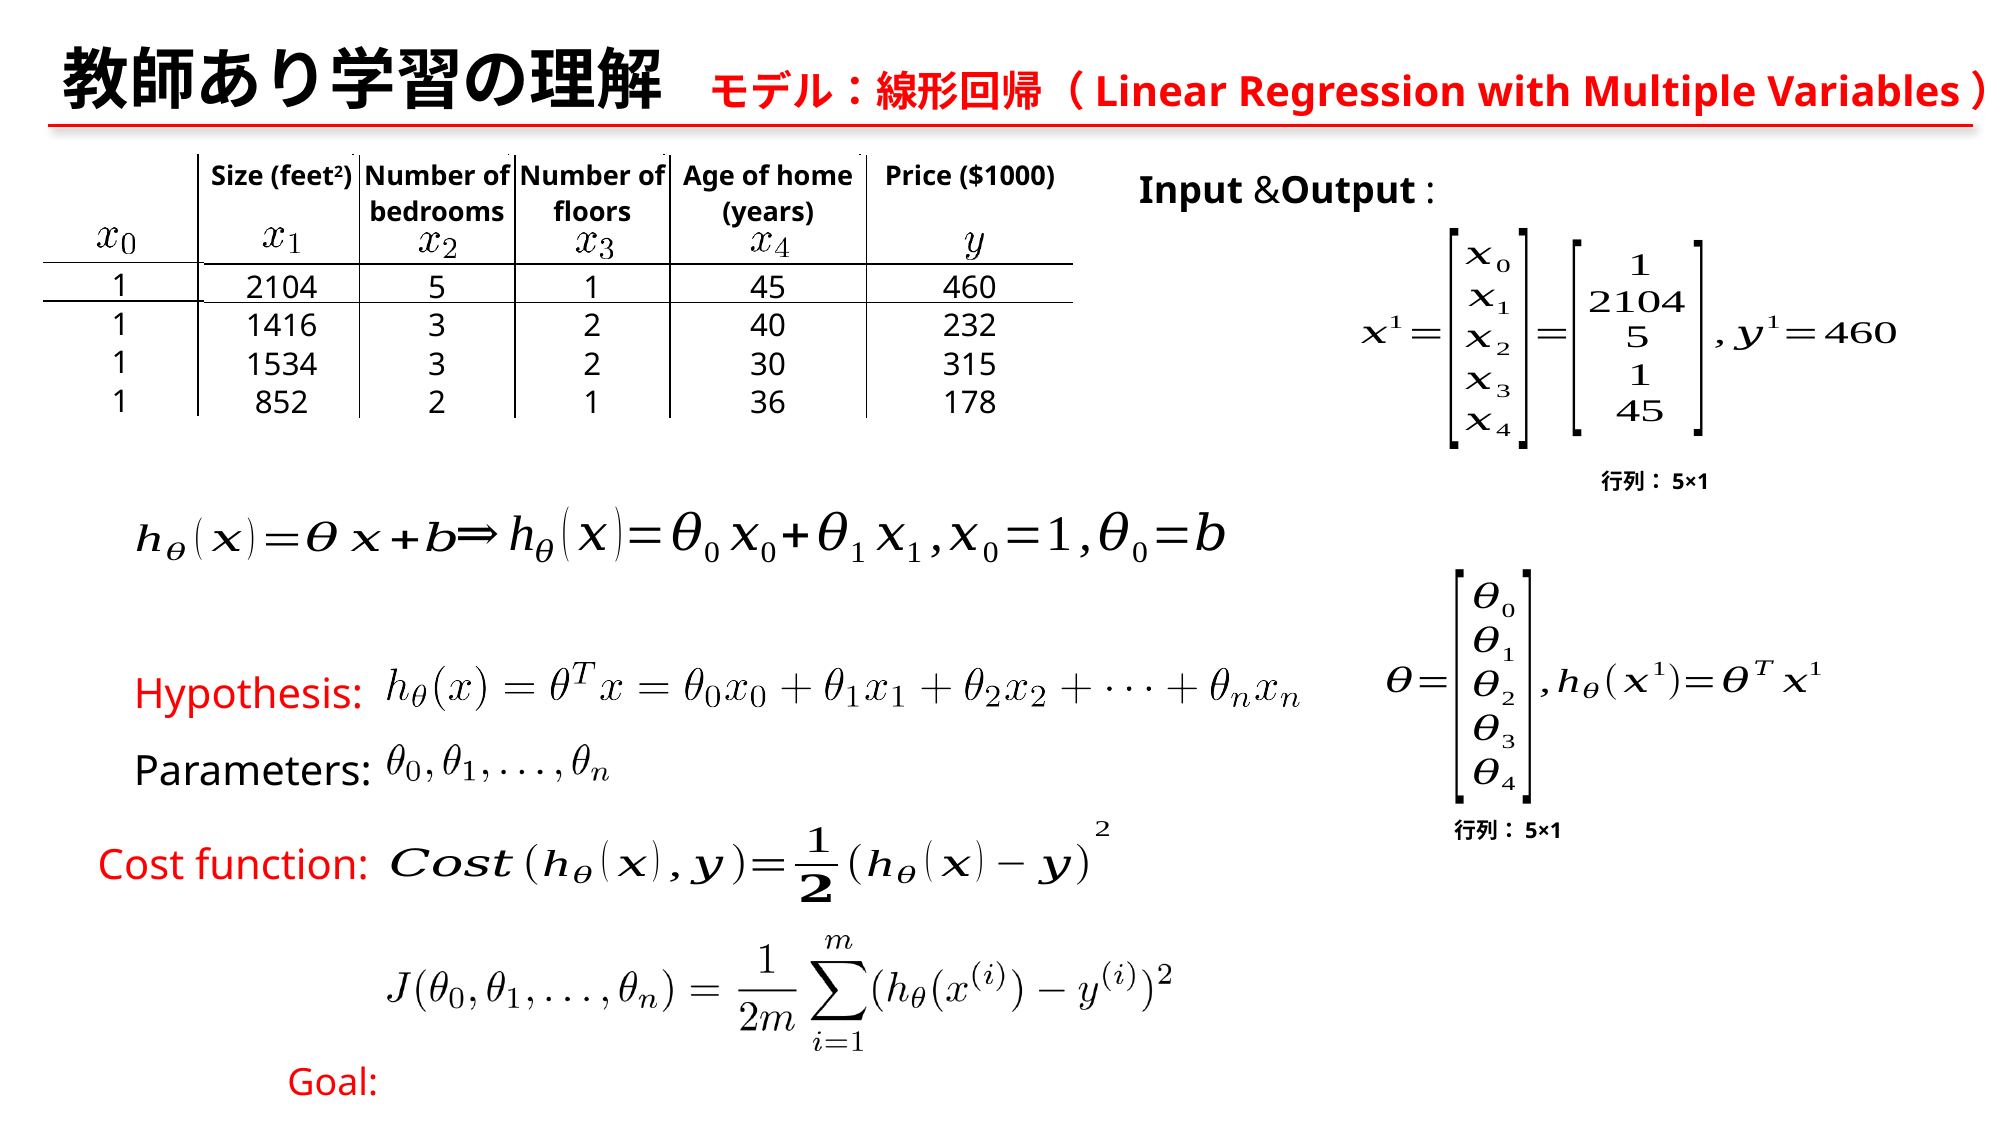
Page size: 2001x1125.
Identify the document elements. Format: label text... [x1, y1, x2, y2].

table_header Number of floors [516, 155, 669, 263]
table_cell 2104 [199, 263, 204, 300]
table_cell 1 [516, 265, 669, 302]
table_cell 1 [43, 263, 197, 300]
text_box 行列：5×1 [1586, 460, 1725, 502]
table_cell 1416 [204, 303, 359, 341]
text_box 行列：5×1 [1439, 808, 1578, 850]
text_box Parameters: [118, 736, 388, 802]
table_header Size (feet2) [199, 154, 352, 262]
table_header Age of home (years) [671, 155, 866, 263]
picture [262, 227, 300, 253]
table_header [43, 154, 197, 262]
text_box Cost function: [82, 830, 388, 896]
table_cell 1416 [199, 302, 204, 339]
table_cell 1534 [199, 339, 204, 378]
table_cell 2 [516, 303, 669, 341]
picture [418, 232, 456, 258]
table_cell 3 [360, 303, 514, 341]
table_cell 36 [671, 380, 866, 418]
table_cell 852 [204, 380, 359, 418]
table_cell 2 [360, 380, 514, 418]
table_cell 1 [43, 378, 197, 416]
table_header Price ($1000) [867, 155, 1073, 263]
table_cell 232 [867, 303, 1073, 341]
table_cell 1 [516, 380, 669, 418]
table_cell 2 [516, 341, 669, 380]
table_cell 5 [360, 265, 514, 302]
table_cell 40 [671, 303, 866, 341]
text_box Goal: [272, 1050, 400, 1111]
table_header Size (feet2) [204, 155, 359, 263]
table_cell 852 [199, 378, 204, 416]
picture [387, 744, 610, 782]
table_cell 45 [671, 265, 866, 302]
text_box Hypothesis: [118, 659, 388, 724]
table_cell 30 [671, 341, 866, 380]
table_cell 178 [867, 380, 1073, 418]
picture [96, 227, 135, 254]
table_cell 1 [43, 302, 197, 339]
picture [387, 935, 1171, 1051]
picture [749, 232, 789, 257]
title 教師あり学習の理解 [47, 37, 1974, 126]
table_cell 3 [360, 341, 514, 380]
picture [387, 662, 1300, 711]
table_cell 1534 [204, 341, 359, 380]
table_cell 2104 [204, 265, 359, 302]
picture [574, 232, 613, 259]
table_cell 315 [867, 341, 1073, 380]
picture [964, 232, 985, 260]
table_cell 460 [867, 265, 1073, 302]
table_cell 1 [43, 339, 197, 378]
table_header Number of bedrooms [360, 155, 514, 263]
text_box モデル：線形回帰（Linear Regression with Multiple Variables） [694, 57, 2000, 123]
